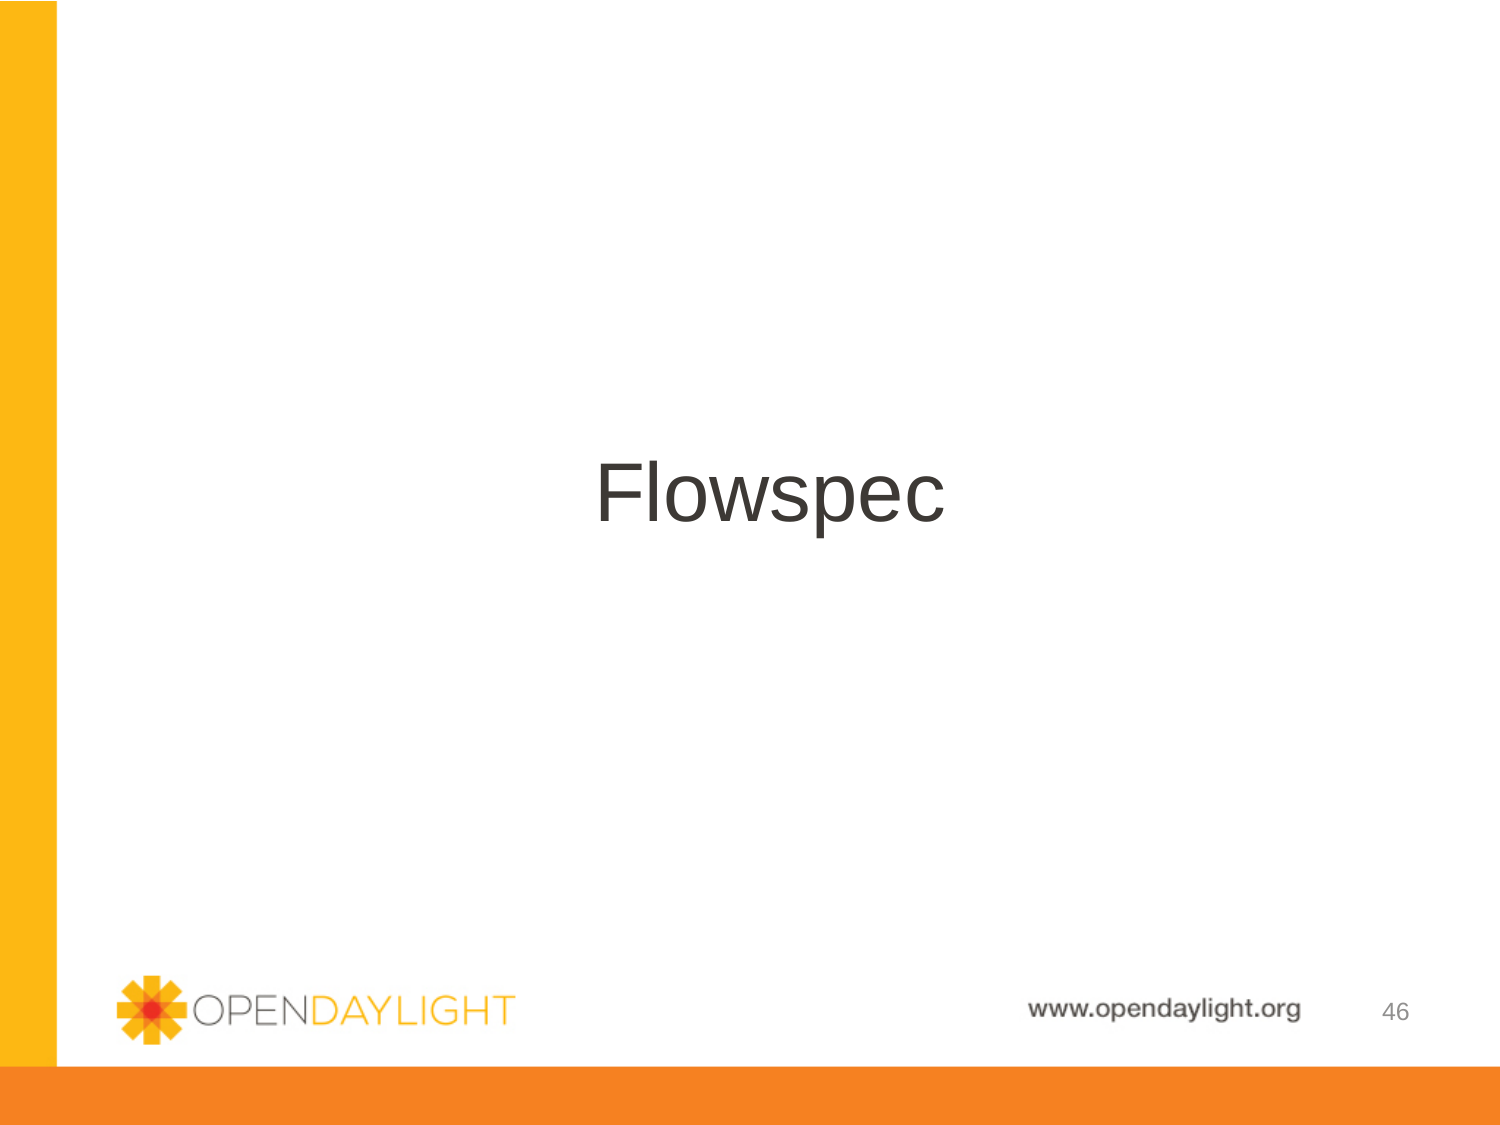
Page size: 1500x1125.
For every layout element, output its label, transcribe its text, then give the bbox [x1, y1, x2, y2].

slide_number 46 [1340, 980, 1425, 1041]
picture [0, 1, 1500, 1125]
title Flowspec [115, 394, 1425, 582]
